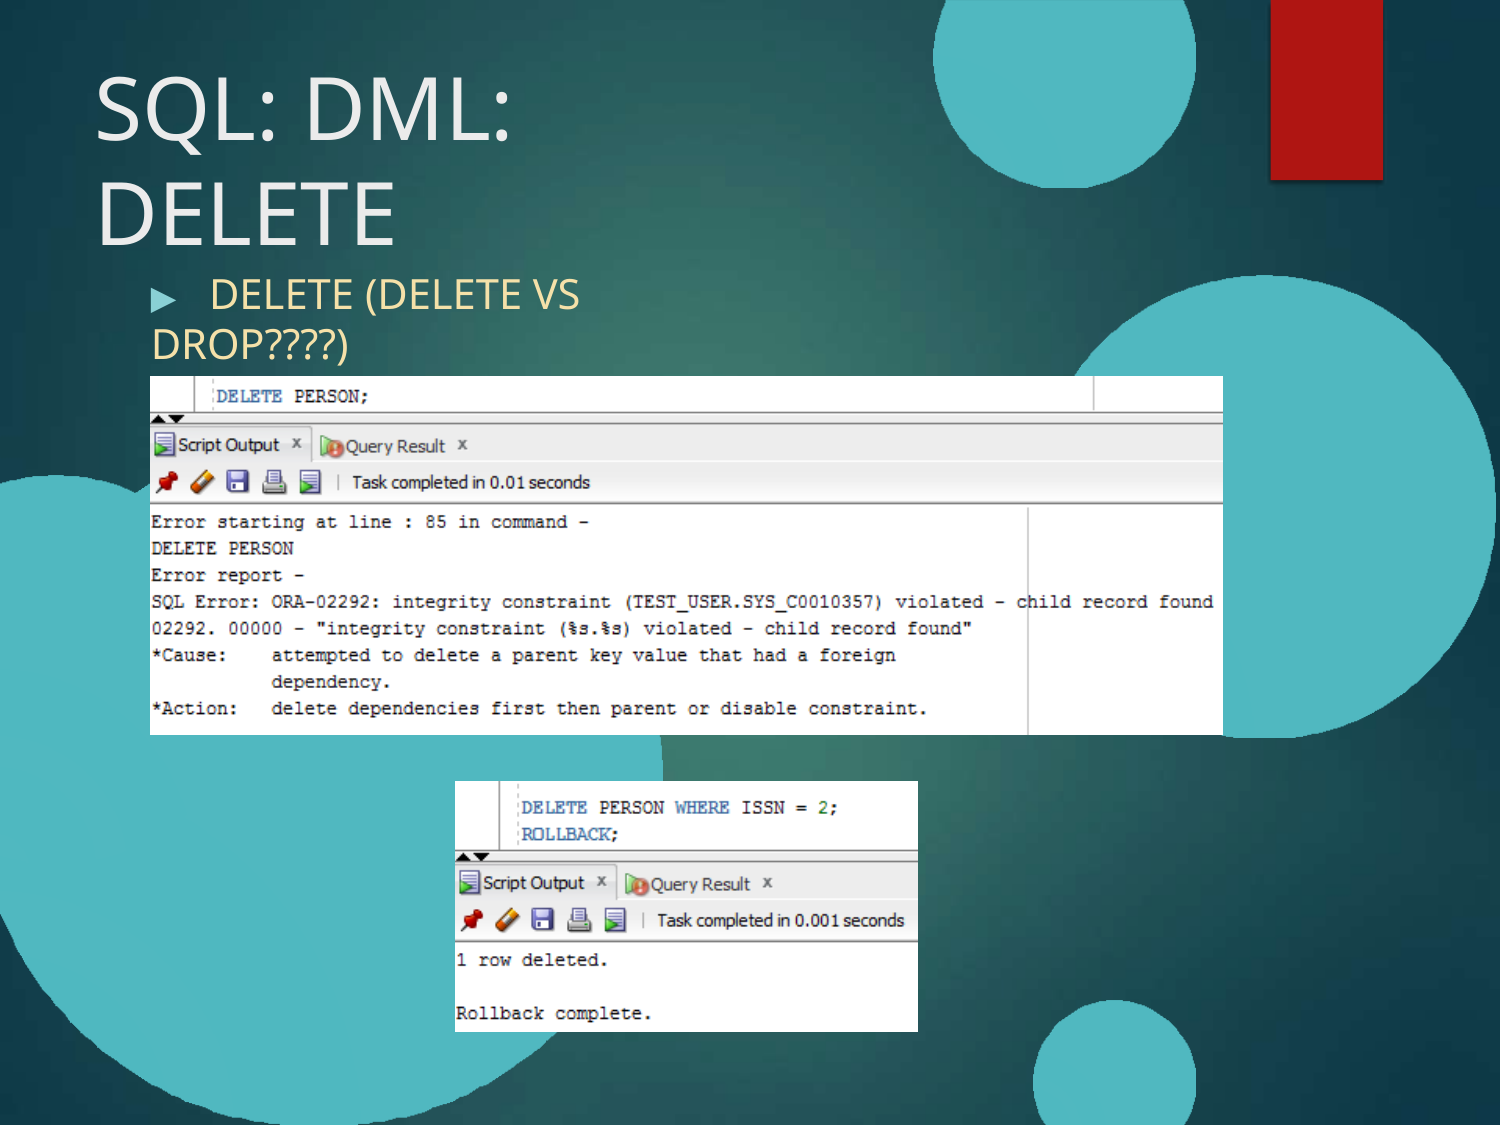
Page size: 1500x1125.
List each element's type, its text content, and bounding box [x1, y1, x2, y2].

picture [0, 0, 1500, 1125]
text_box ▶ DELETE (DELETE VS DROP????) [148, 265, 769, 368]
text_box SQL: DML: DELETE [92, 50, 799, 263]
